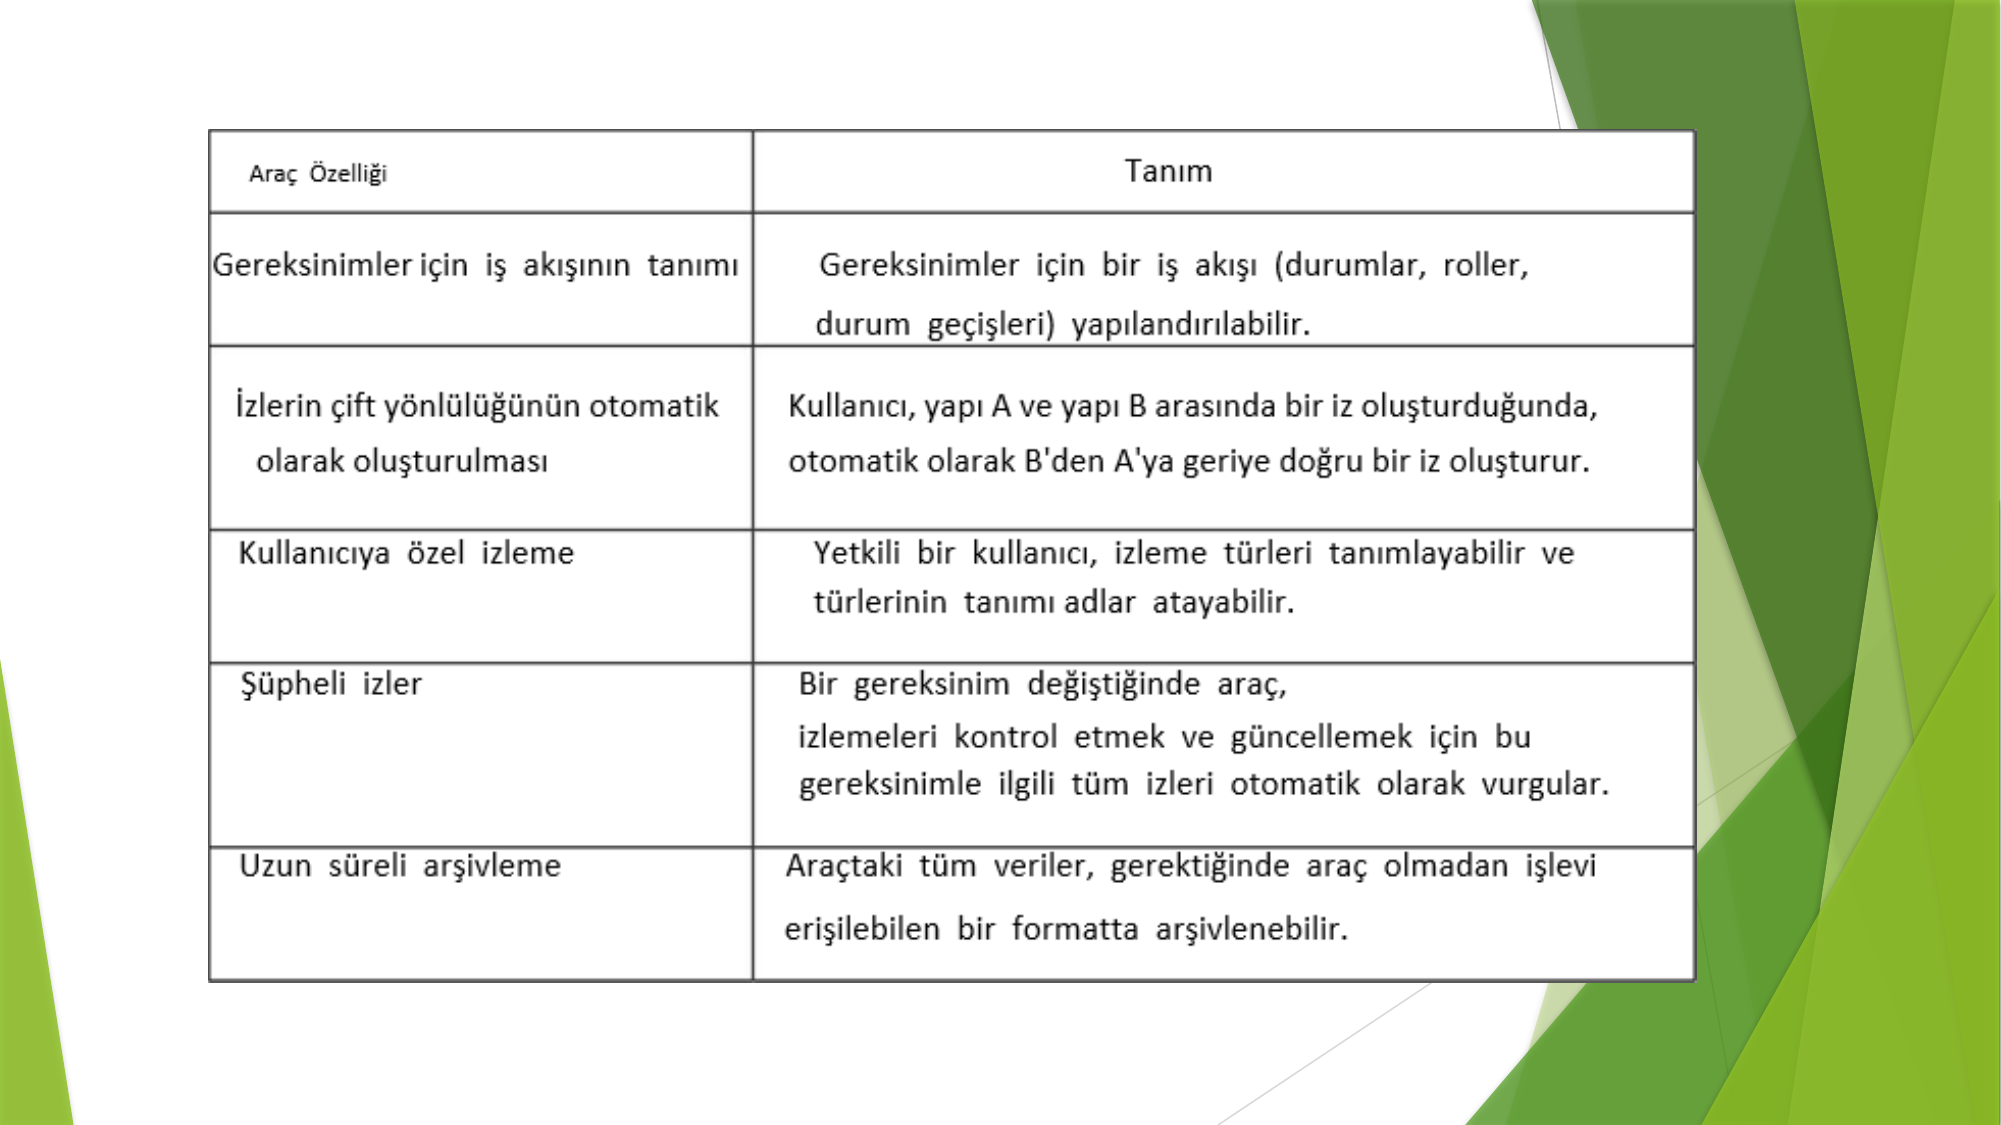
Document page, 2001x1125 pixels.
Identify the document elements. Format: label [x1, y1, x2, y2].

picture [207, 129, 1698, 983]
